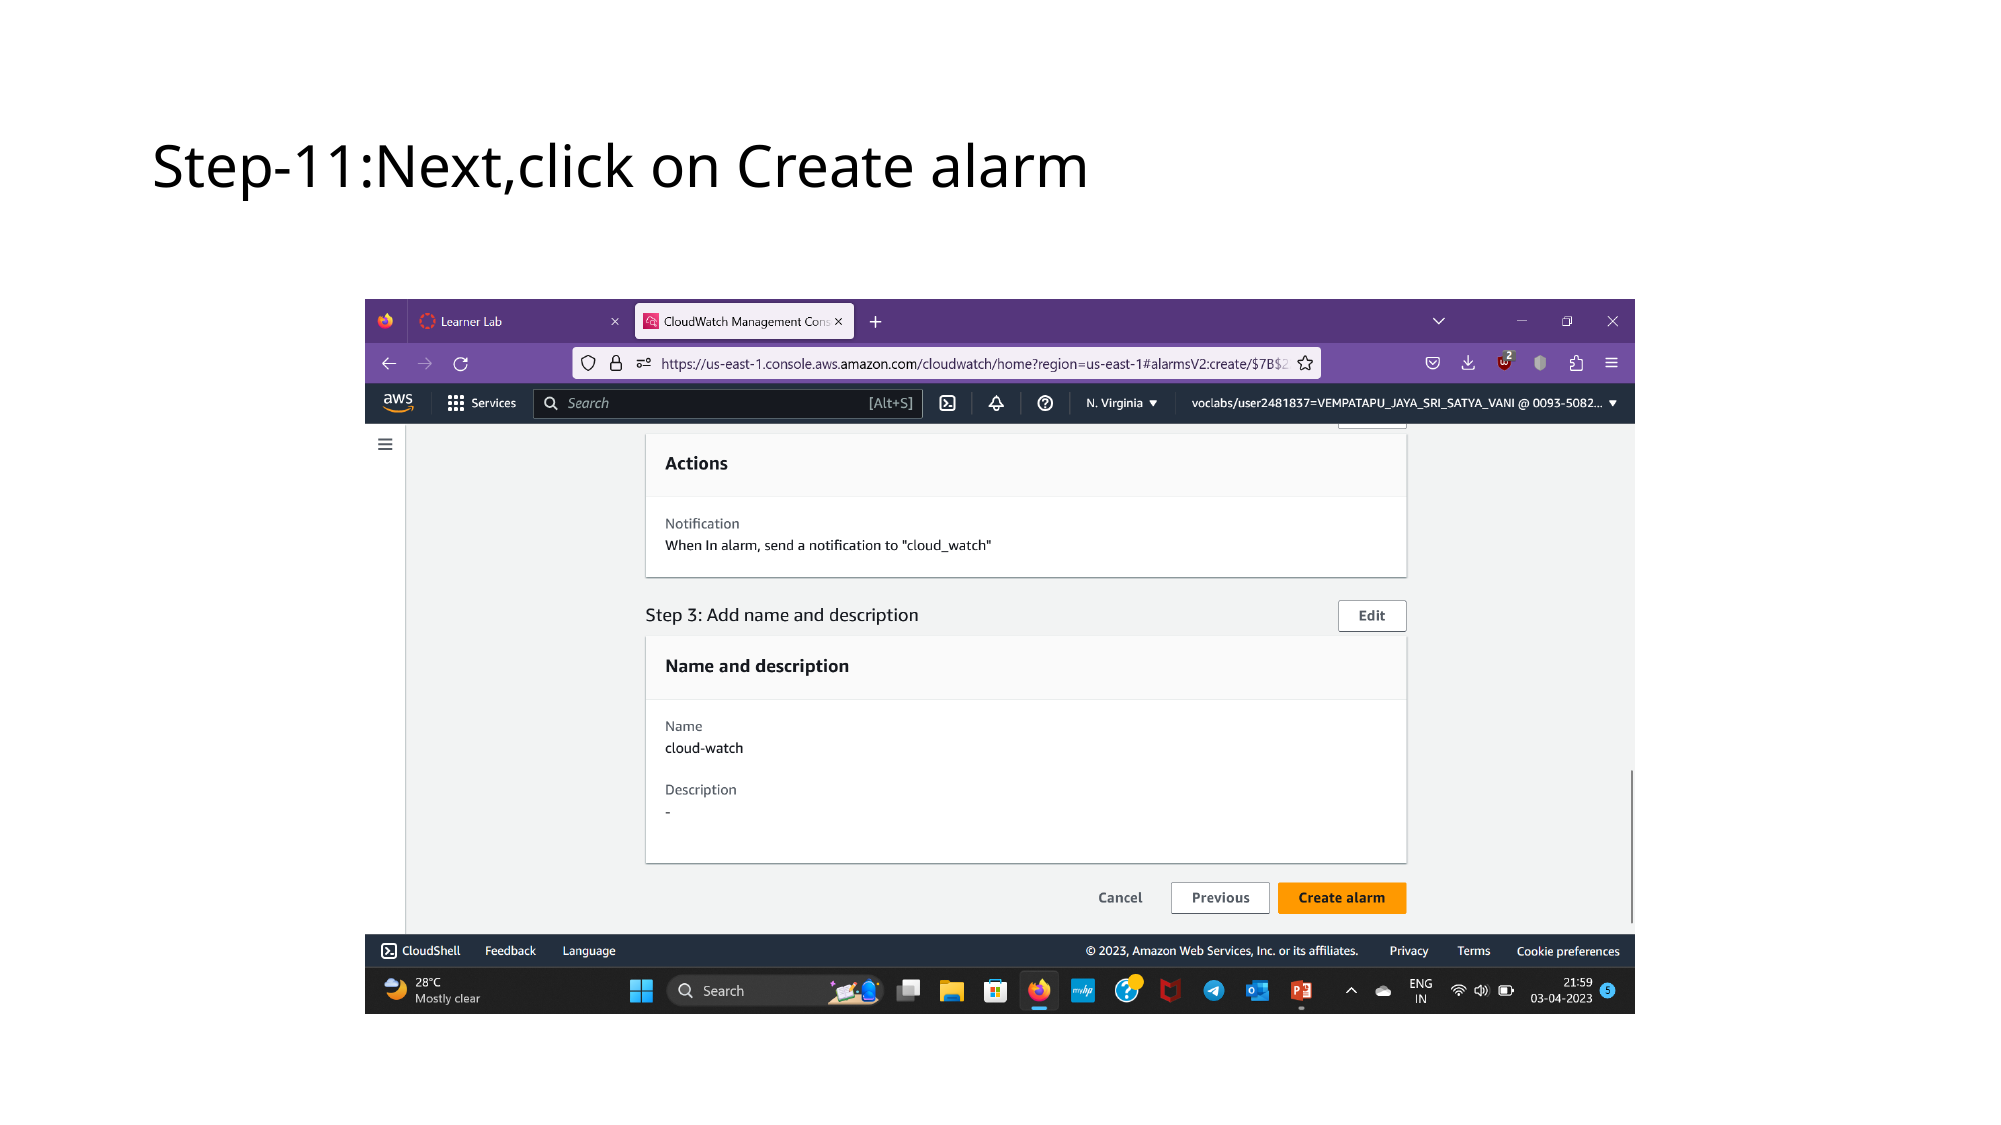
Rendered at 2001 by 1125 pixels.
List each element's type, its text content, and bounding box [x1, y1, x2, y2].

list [365, 299, 1635, 1014]
title Step-11:Next,click on Create alarm [137, 59, 1863, 278]
